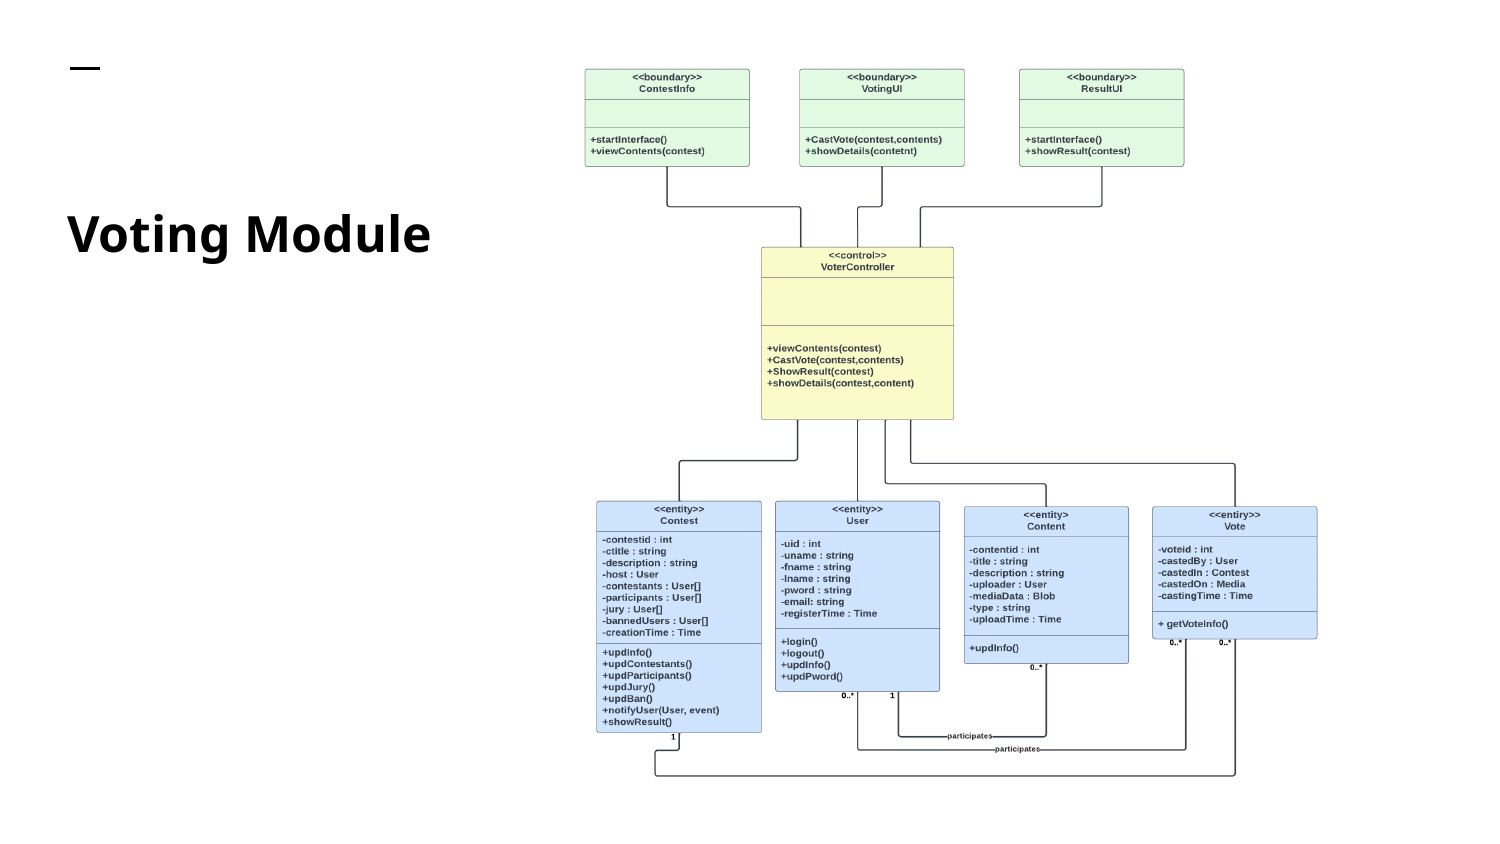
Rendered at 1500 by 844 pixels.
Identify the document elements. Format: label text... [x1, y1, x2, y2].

picture [537, 24, 1364, 819]
title Voting Module [52, 153, 514, 278]
